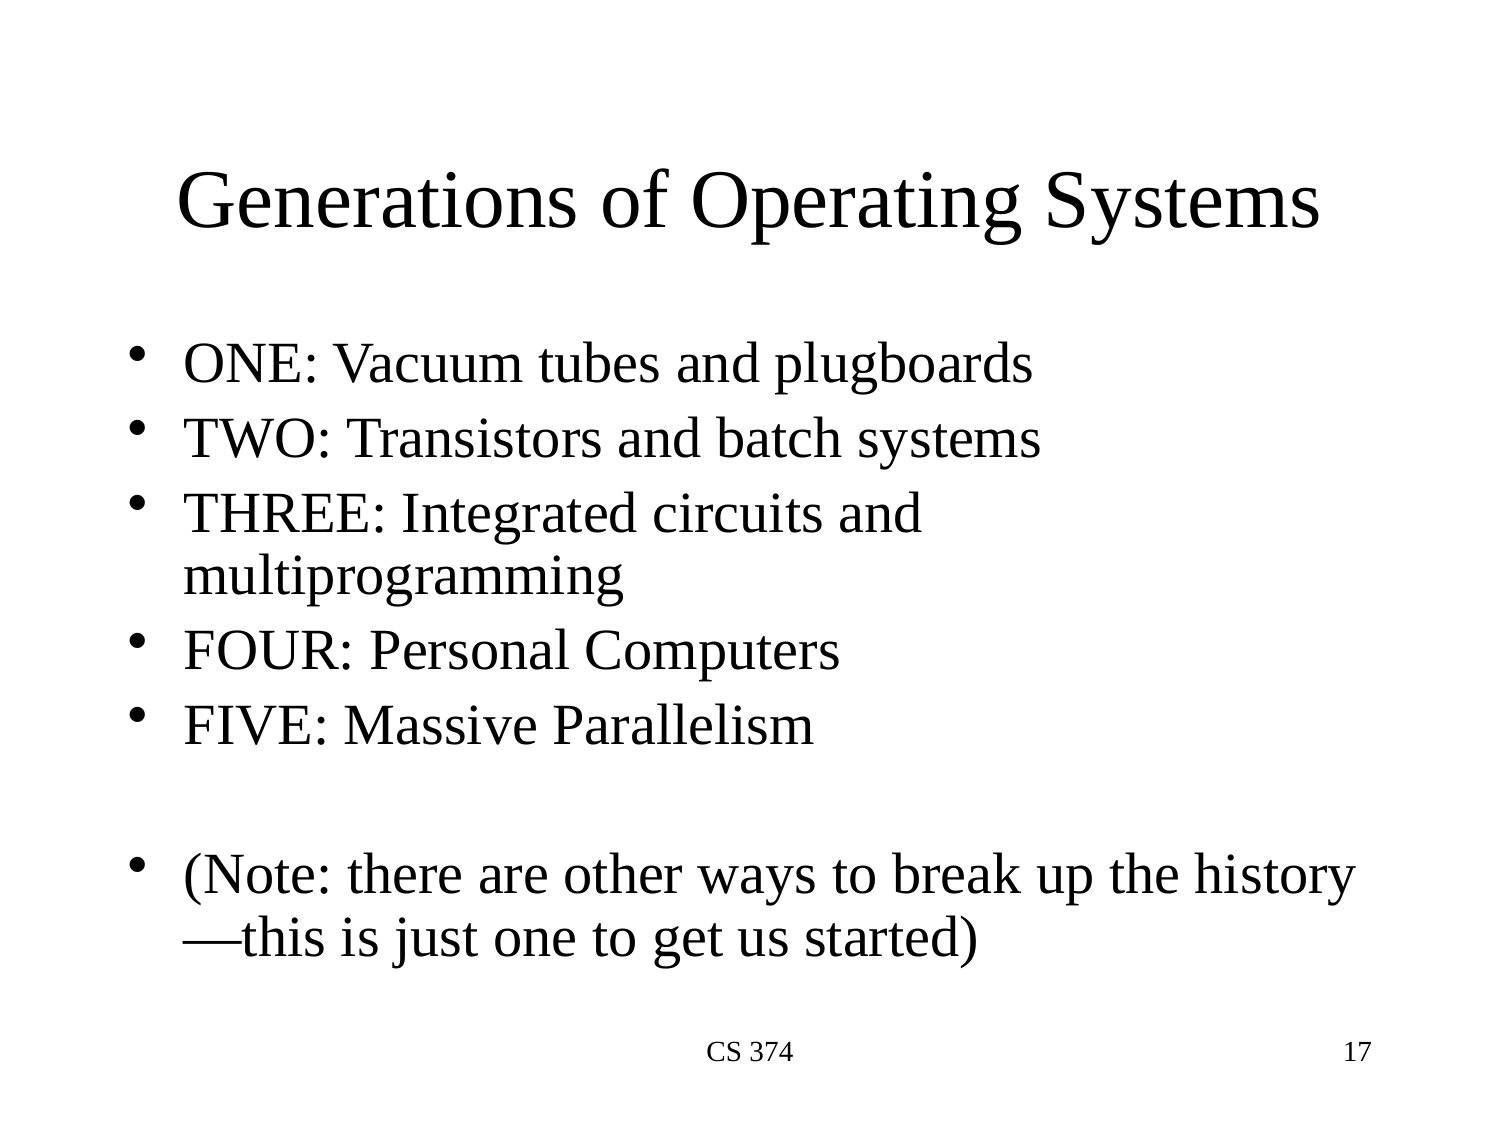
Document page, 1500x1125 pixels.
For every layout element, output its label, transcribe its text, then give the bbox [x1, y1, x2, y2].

title Generations of Operating Systems [112, 99, 1388, 288]
list ONE: Vacuum tubes and plugboards TWO: Transistors and batch systems THREE: Integrated circuits and multiprogramming FOUR: Personal Computers FIVE: Massive Parallelism (Note: there are other ways to break up the history—this is just one to get us started) [112, 324, 1388, 1000]
footer CS 374 [512, 1024, 988, 1101]
slide_number 17 [1074, 1024, 1388, 1101]
